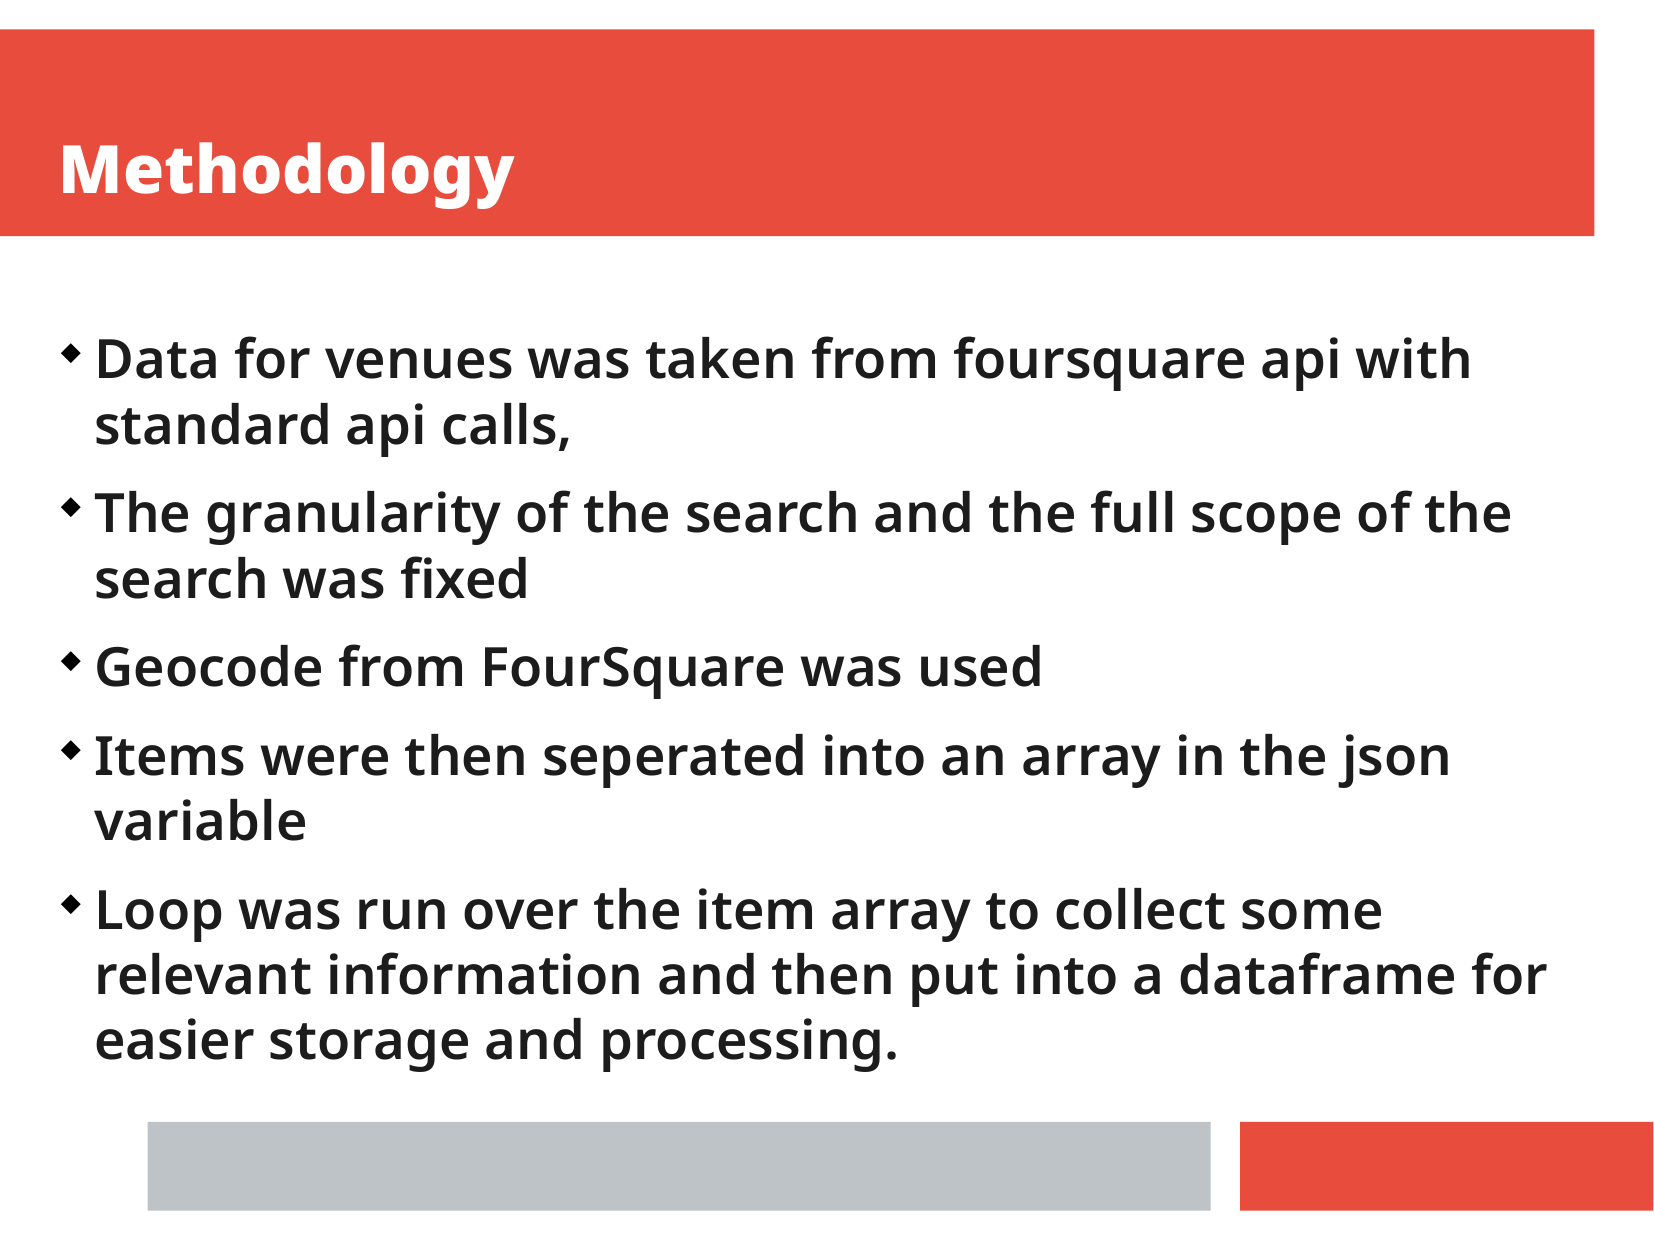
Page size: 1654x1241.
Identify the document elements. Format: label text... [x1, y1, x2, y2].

text_box Methodology [58, 58, 1595, 207]
text_box Data for venues was taken from foursquare api with standard api calls, The granularity of the search and the full scope of the search was fixed Geocode from FourSquare was used Items were then seperated into an array in the json variable Loop was run over the item array to collect some relevant information and then put into a dataframe for easier storage and processing. [58, 324, 1565, 1093]
